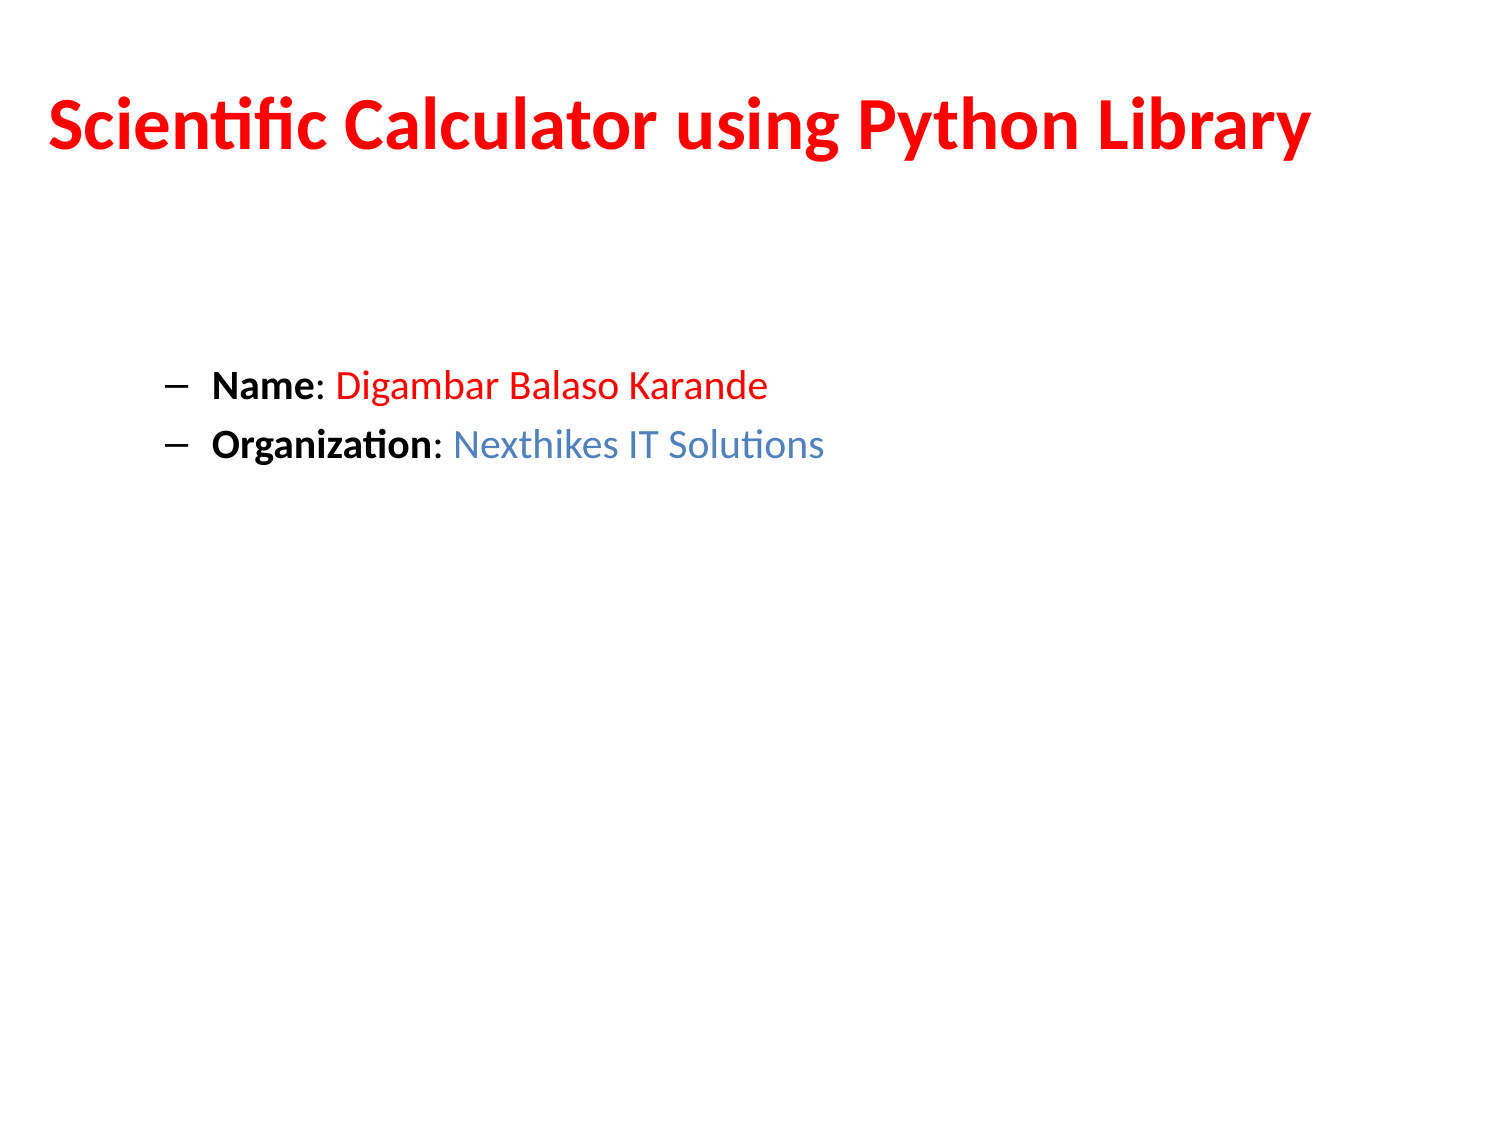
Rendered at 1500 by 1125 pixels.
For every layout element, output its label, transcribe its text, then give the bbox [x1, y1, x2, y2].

list Name: Digambar Balaso Karande Organization: Nexthikes IT Solutions [75, 262, 1425, 1005]
title Scientific Calculator using Python Library [5, 26, 1356, 214]
